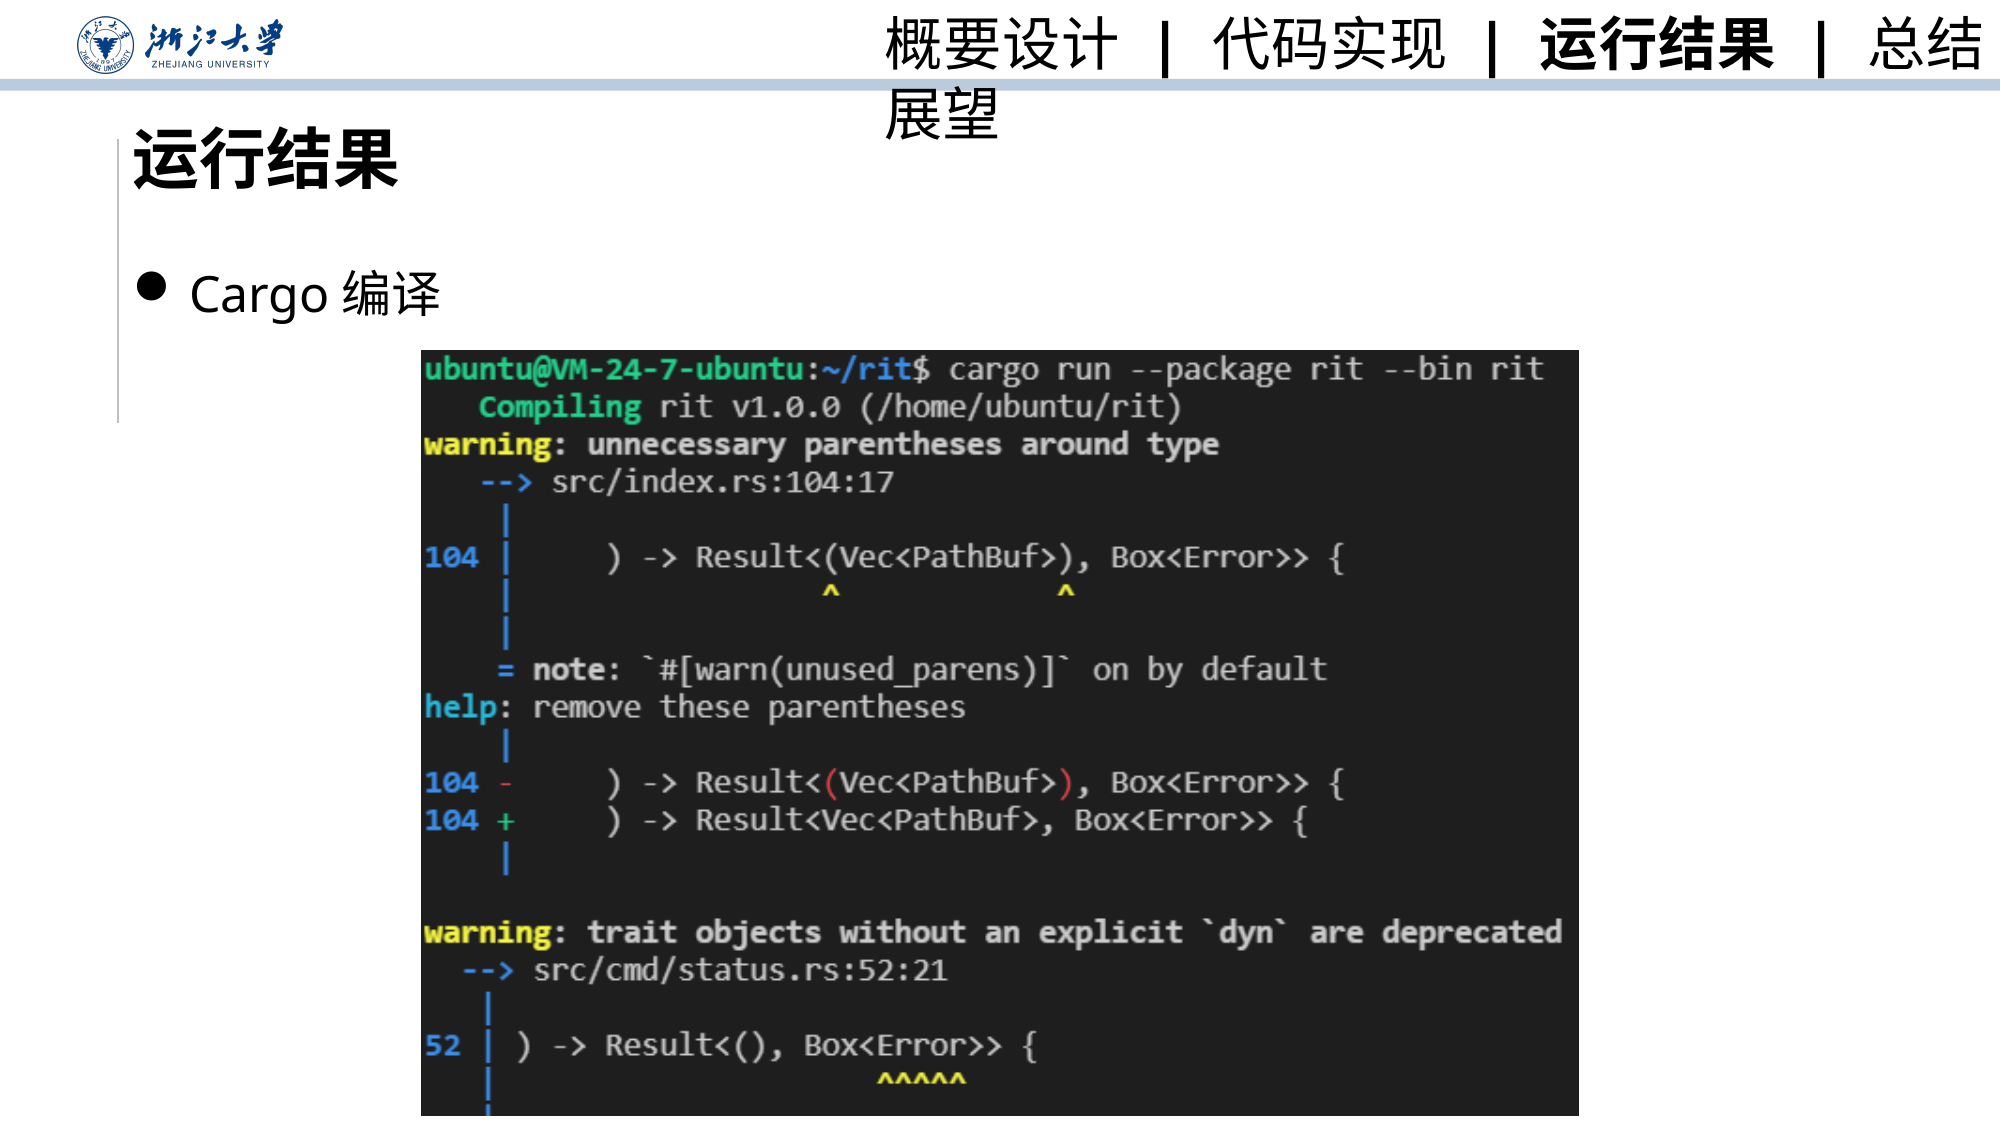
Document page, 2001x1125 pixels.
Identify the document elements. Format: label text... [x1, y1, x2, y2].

text_box [0, 78, 869, 92]
text_box 运行结果 [118, 109, 1882, 204]
text_box Cargo编译 [118, 255, 1882, 436]
text_box 概要设计 | 代码实现 | 运行结果 | 总结展望 [869, 0, 2000, 155]
picture [421, 350, 1579, 1116]
picture [77, 16, 283, 74]
